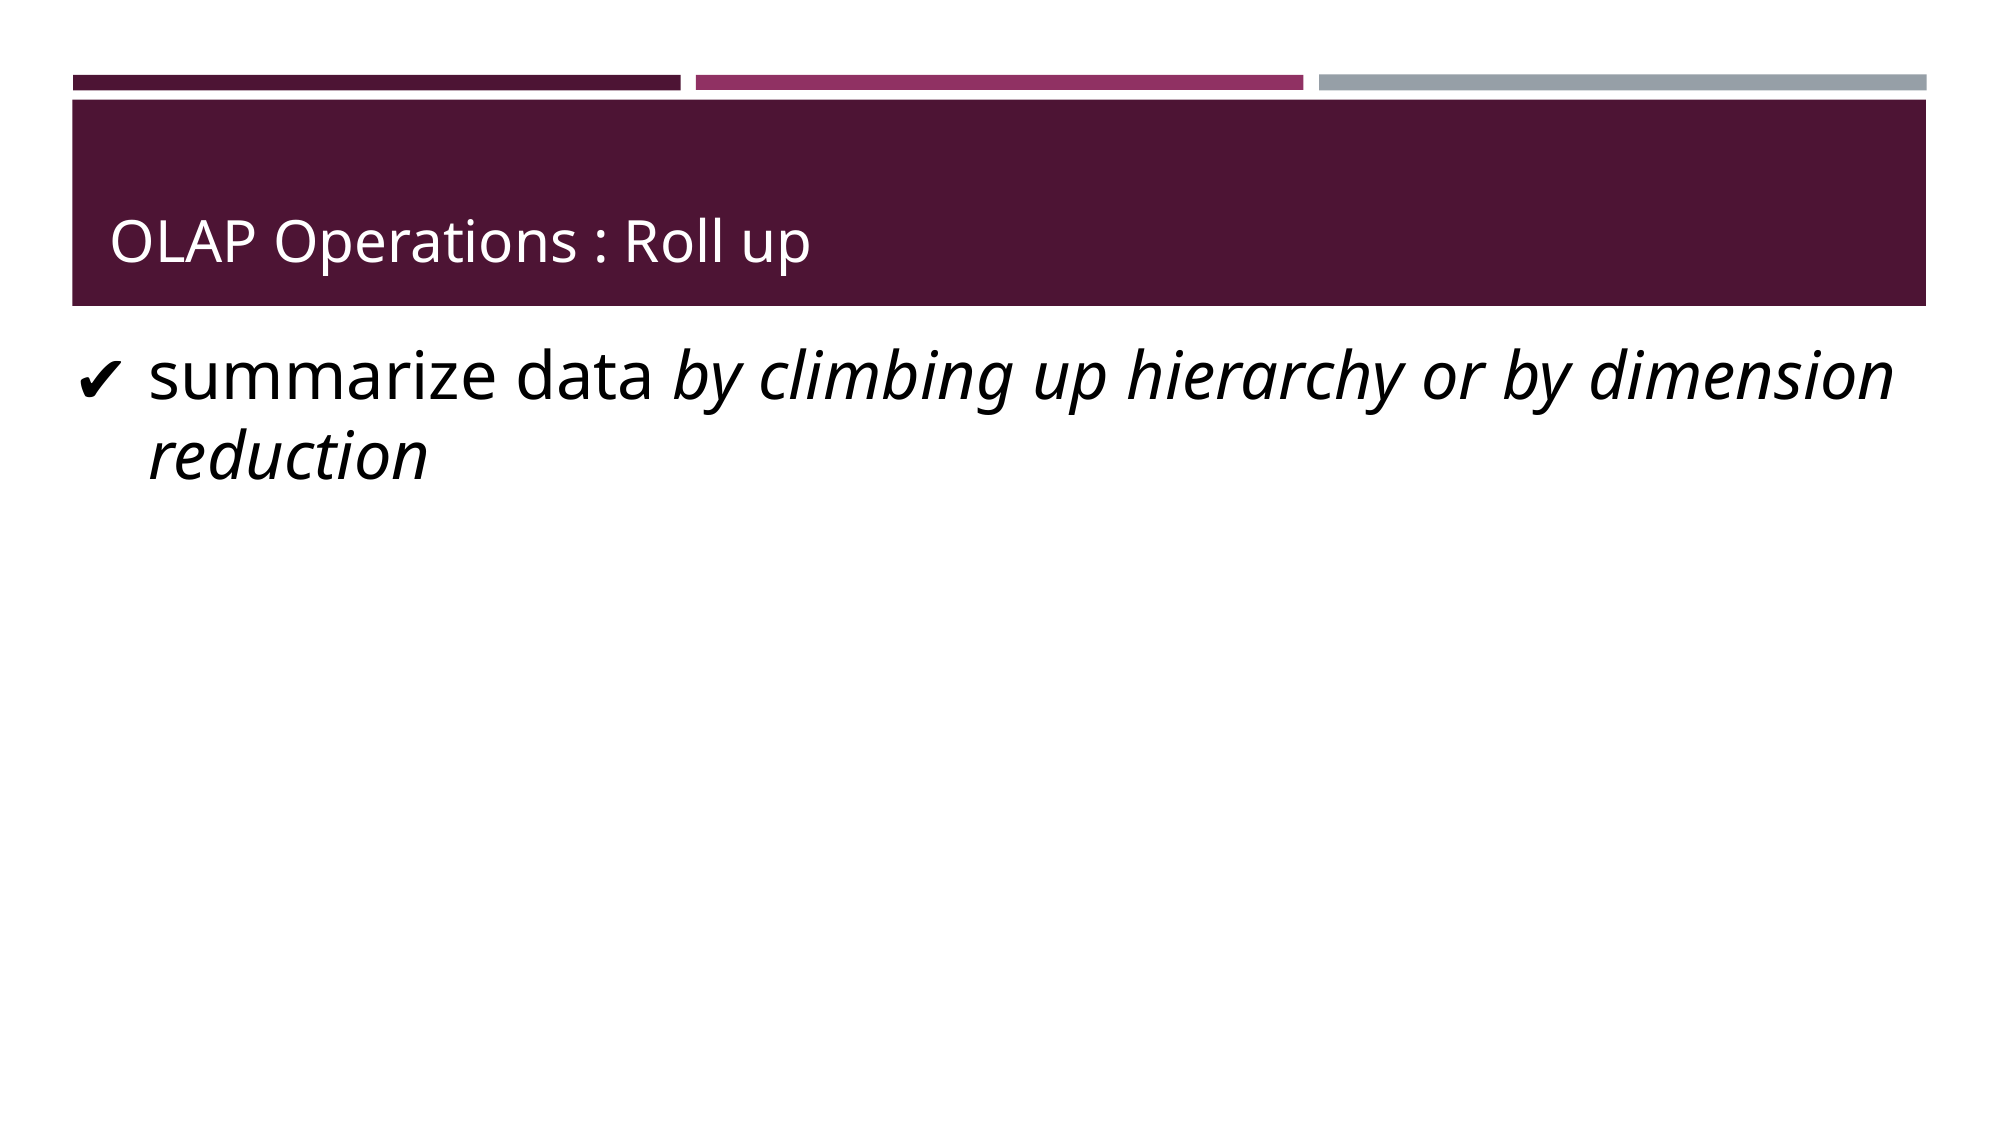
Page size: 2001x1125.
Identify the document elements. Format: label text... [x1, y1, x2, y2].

text_box summarize data by climbing up hierarchy or by dimension reduction [58, 325, 1940, 591]
title OLAP Operations : Roll up [94, 119, 1904, 282]
